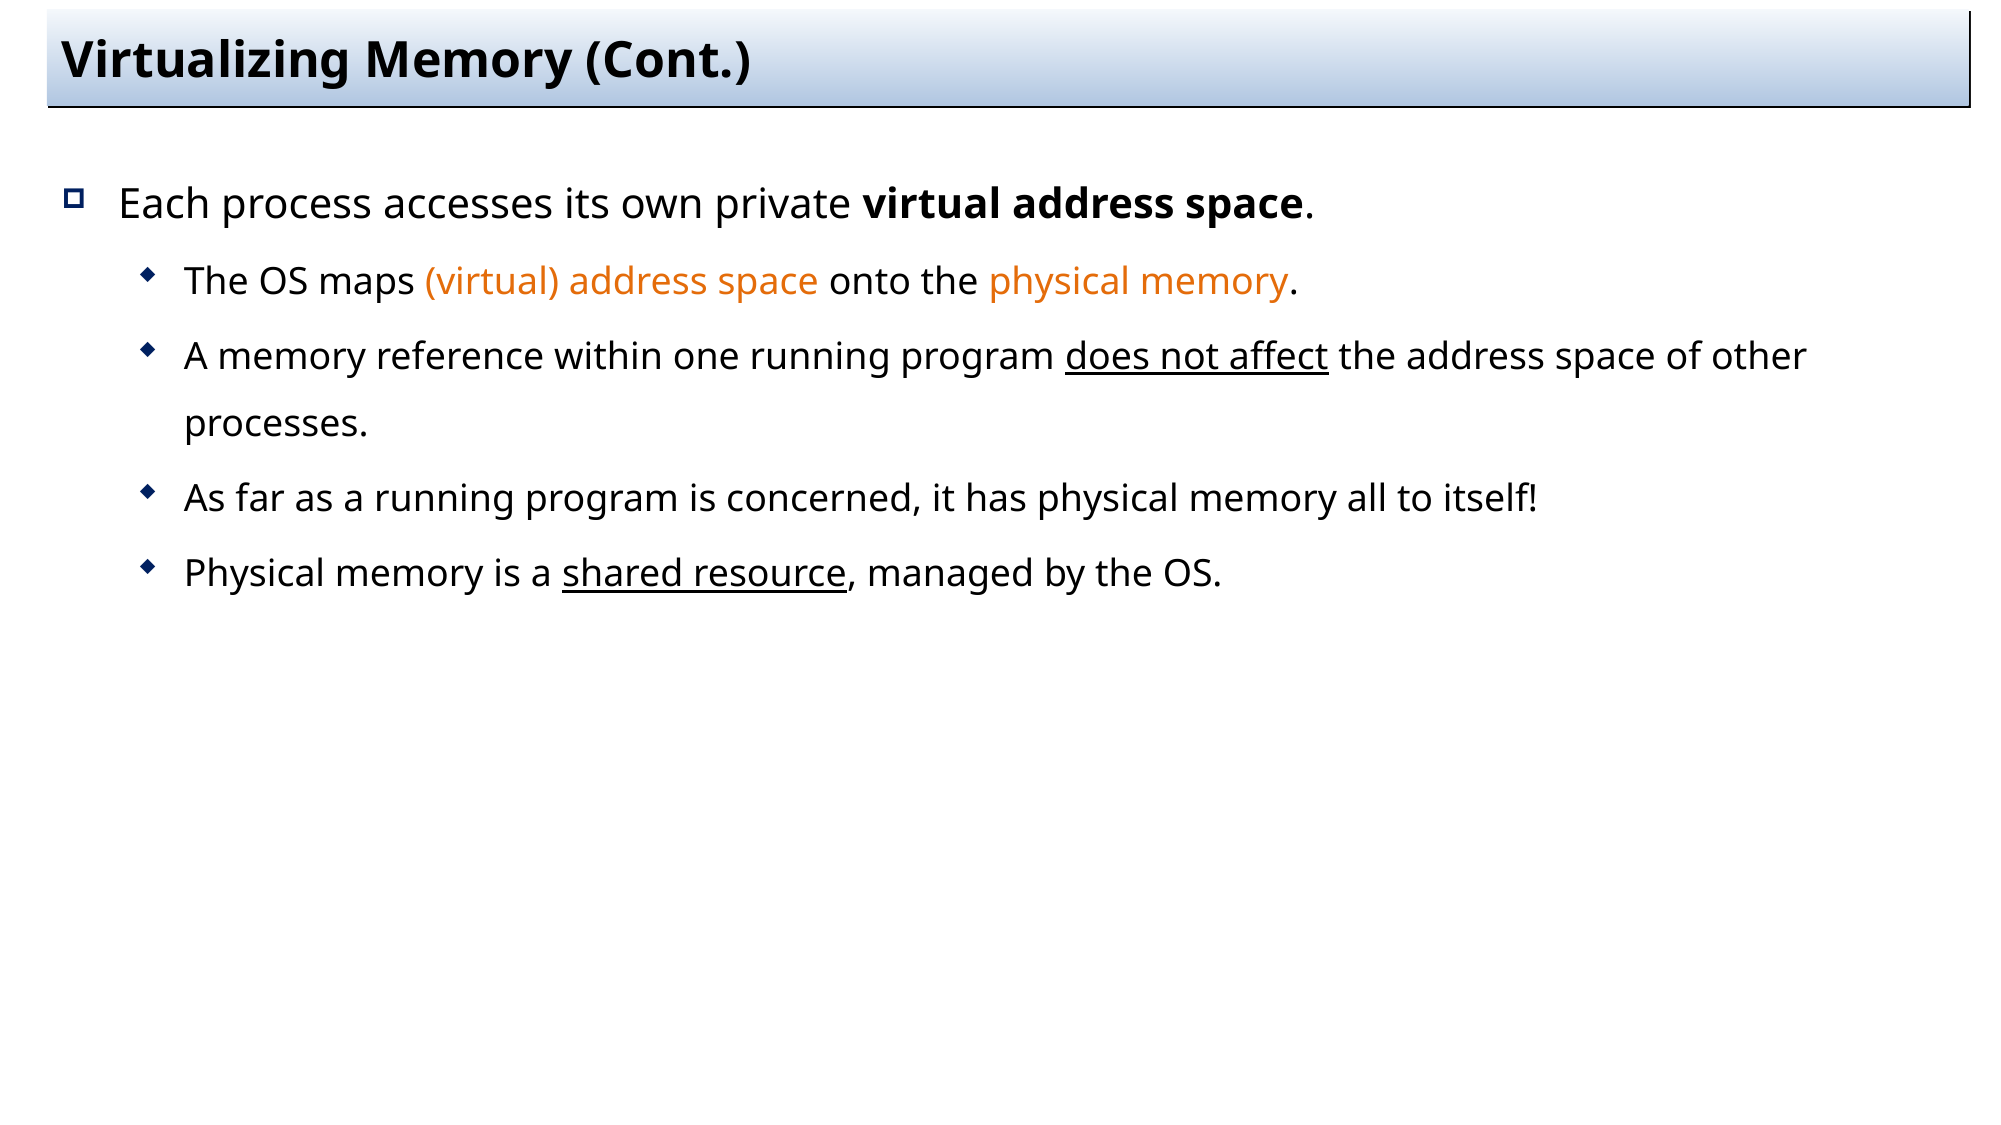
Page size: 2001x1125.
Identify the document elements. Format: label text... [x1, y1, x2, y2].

list Each process accesses its own private virtual address space. The OS maps (virtual) address space onto the physical memory. A memory reference within one running program does not affect the address space of other processes. As far as a running program is concerned, it has physical memory all to itself! Physical memory is a shared resource, managed by the OS. [46, 144, 1969, 1048]
title Virtualizing Memory (Cont.) [46, 8, 1969, 106]
